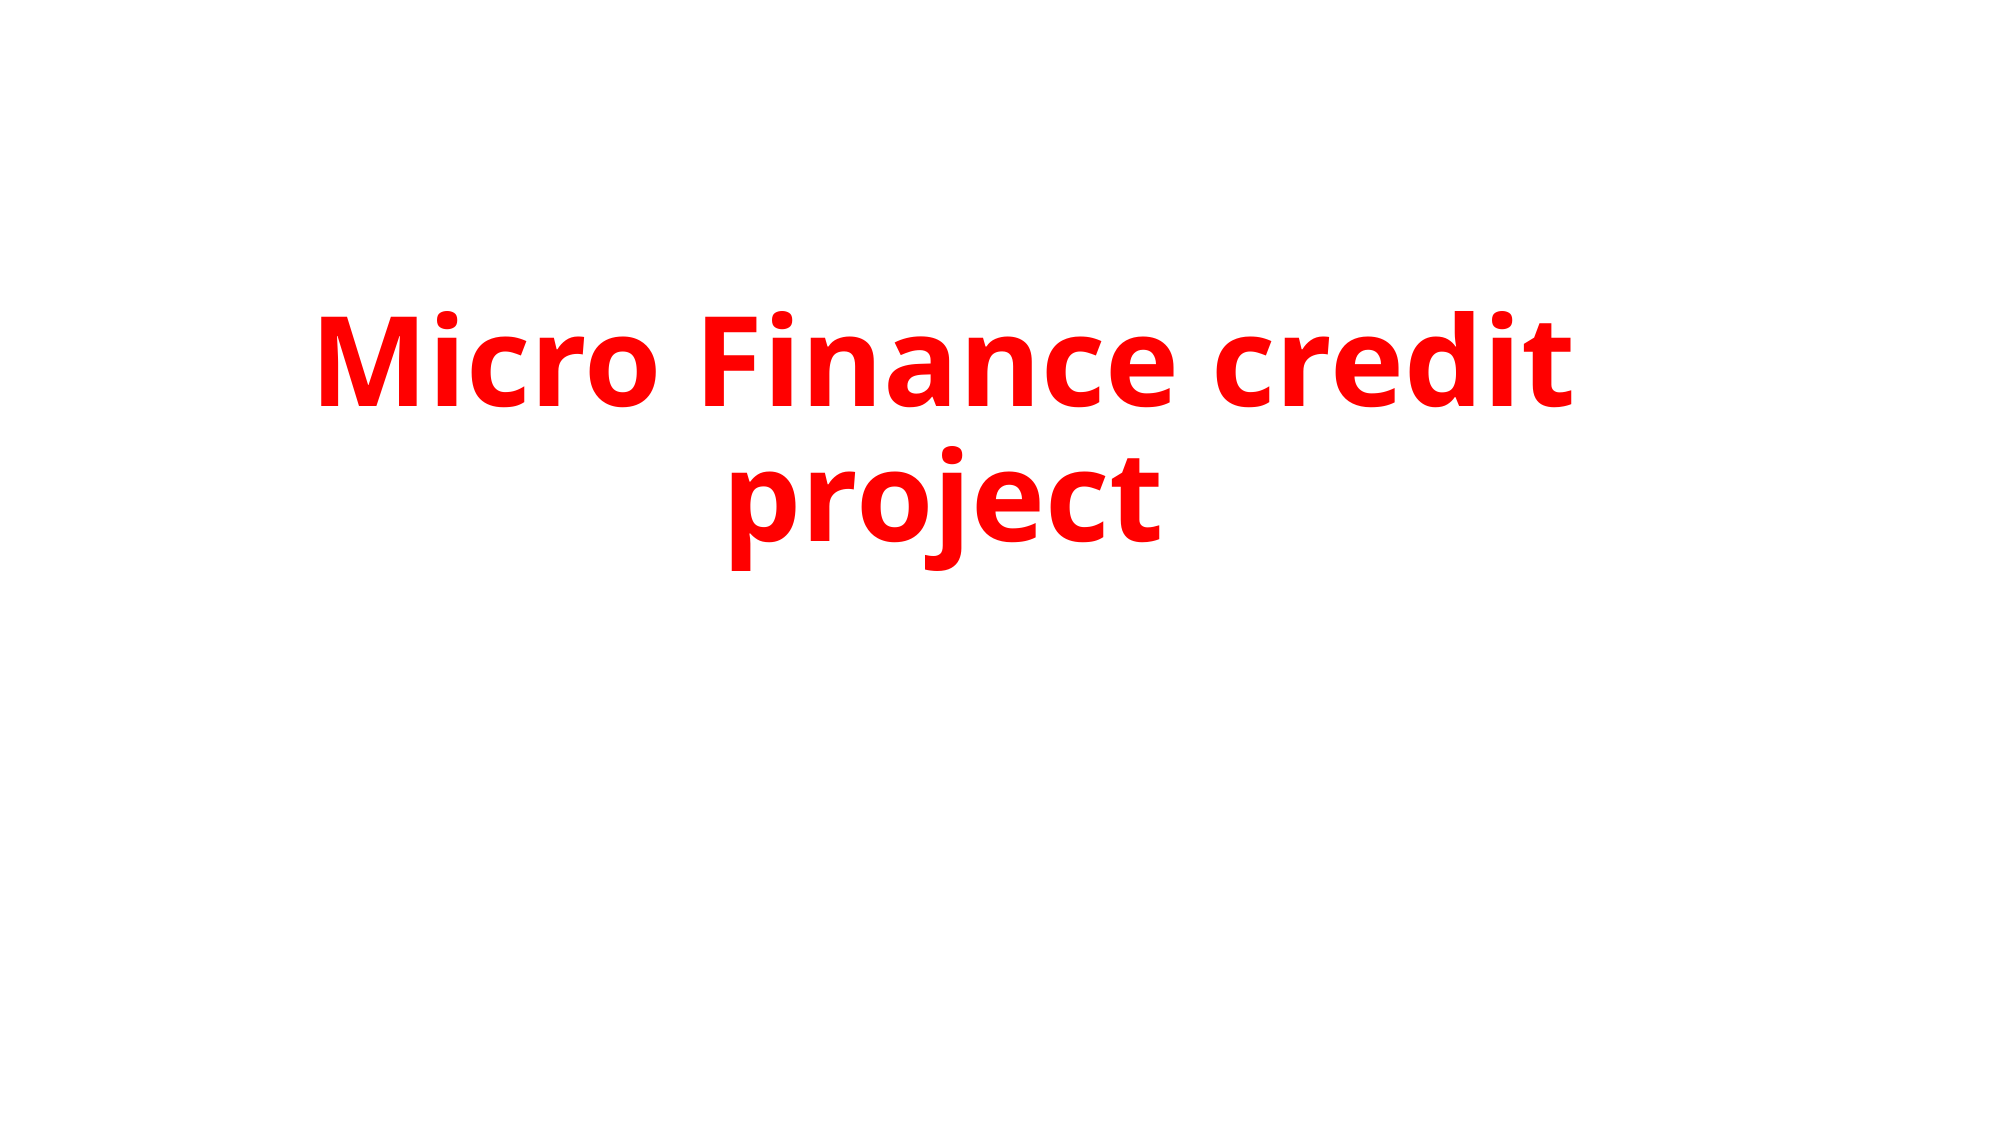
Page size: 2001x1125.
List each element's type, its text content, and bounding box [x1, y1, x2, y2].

title Micro Finance credit project [137, 184, 1750, 576]
